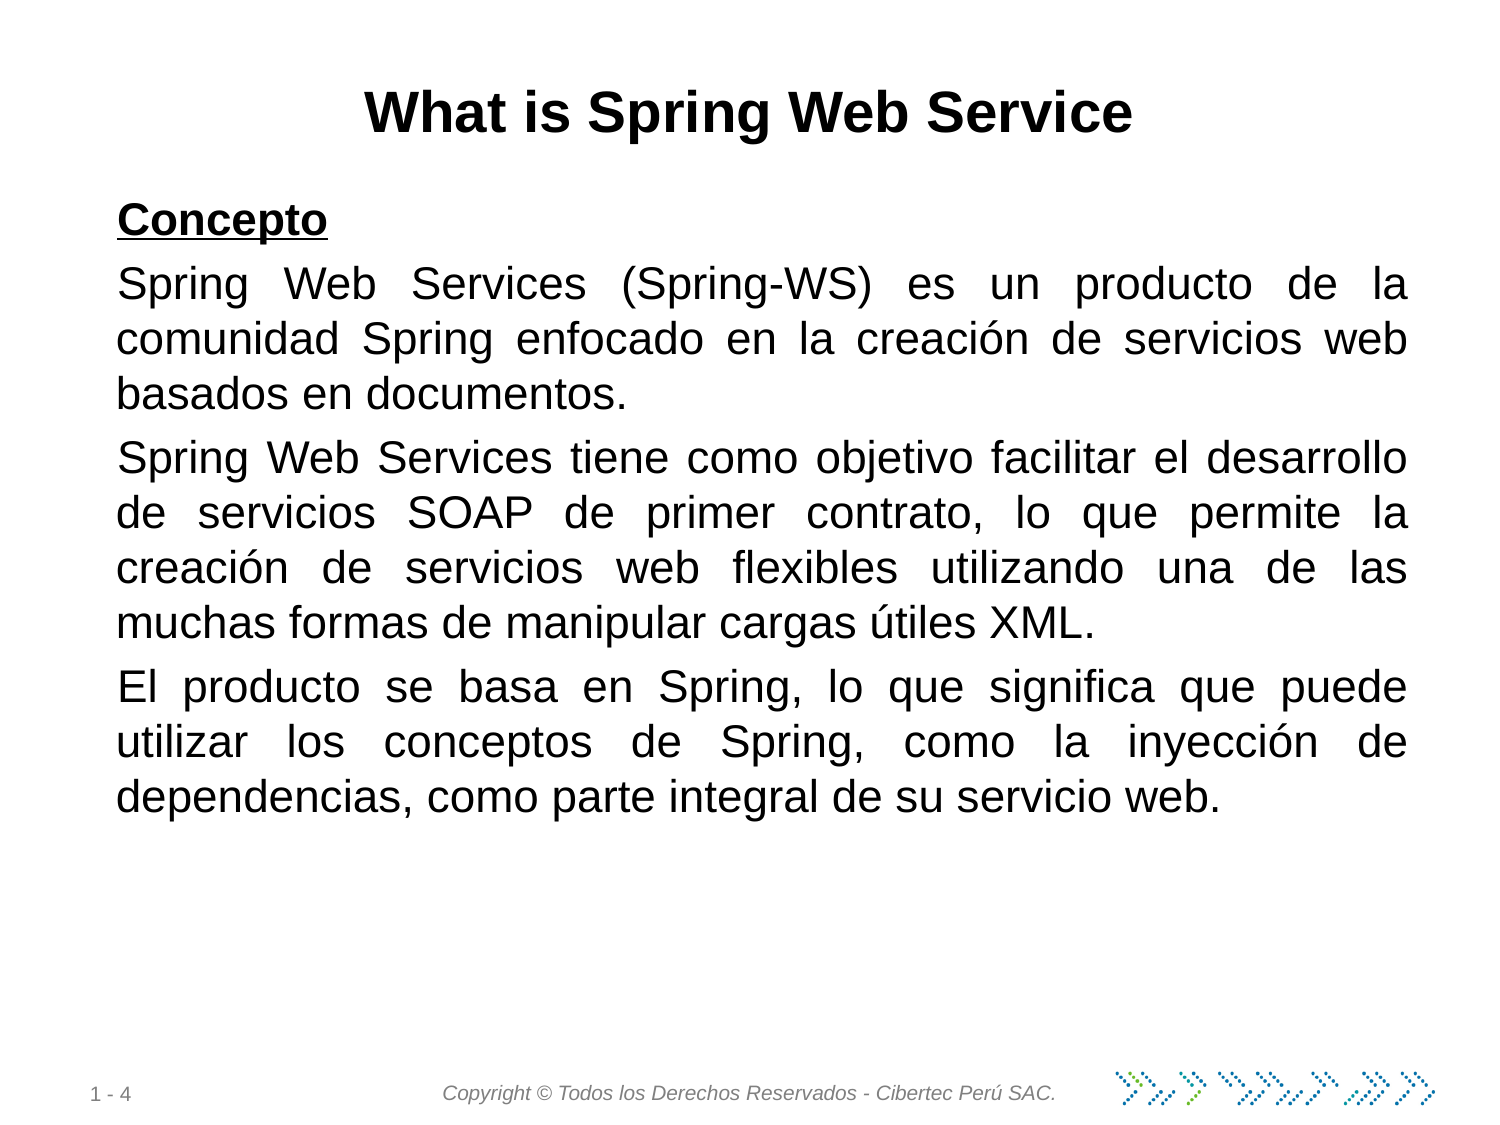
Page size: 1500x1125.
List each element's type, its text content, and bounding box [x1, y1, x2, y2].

list Concepto Spring Web Services (Spring-WS) es un producto de la comunidad Spring enfocado en la creación de servicios web basados ​​en documentos. Spring Web Services tiene como objetivo facilitar el desarrollo de servicios SOAP de primer contrato, lo que permite la creación de servicios web flexibles utilizando una de las muchas formas de manipular cargas útiles XML. El producto se basa en Spring, lo que significa que puede utilizar los conceptos de Spring, como la inyección de dependencias, como parte integral de su servicio web. [112, 187, 1412, 836]
title What is Spring Web Service [99, 72, 1399, 216]
picture [1107, 1071, 1445, 1108]
